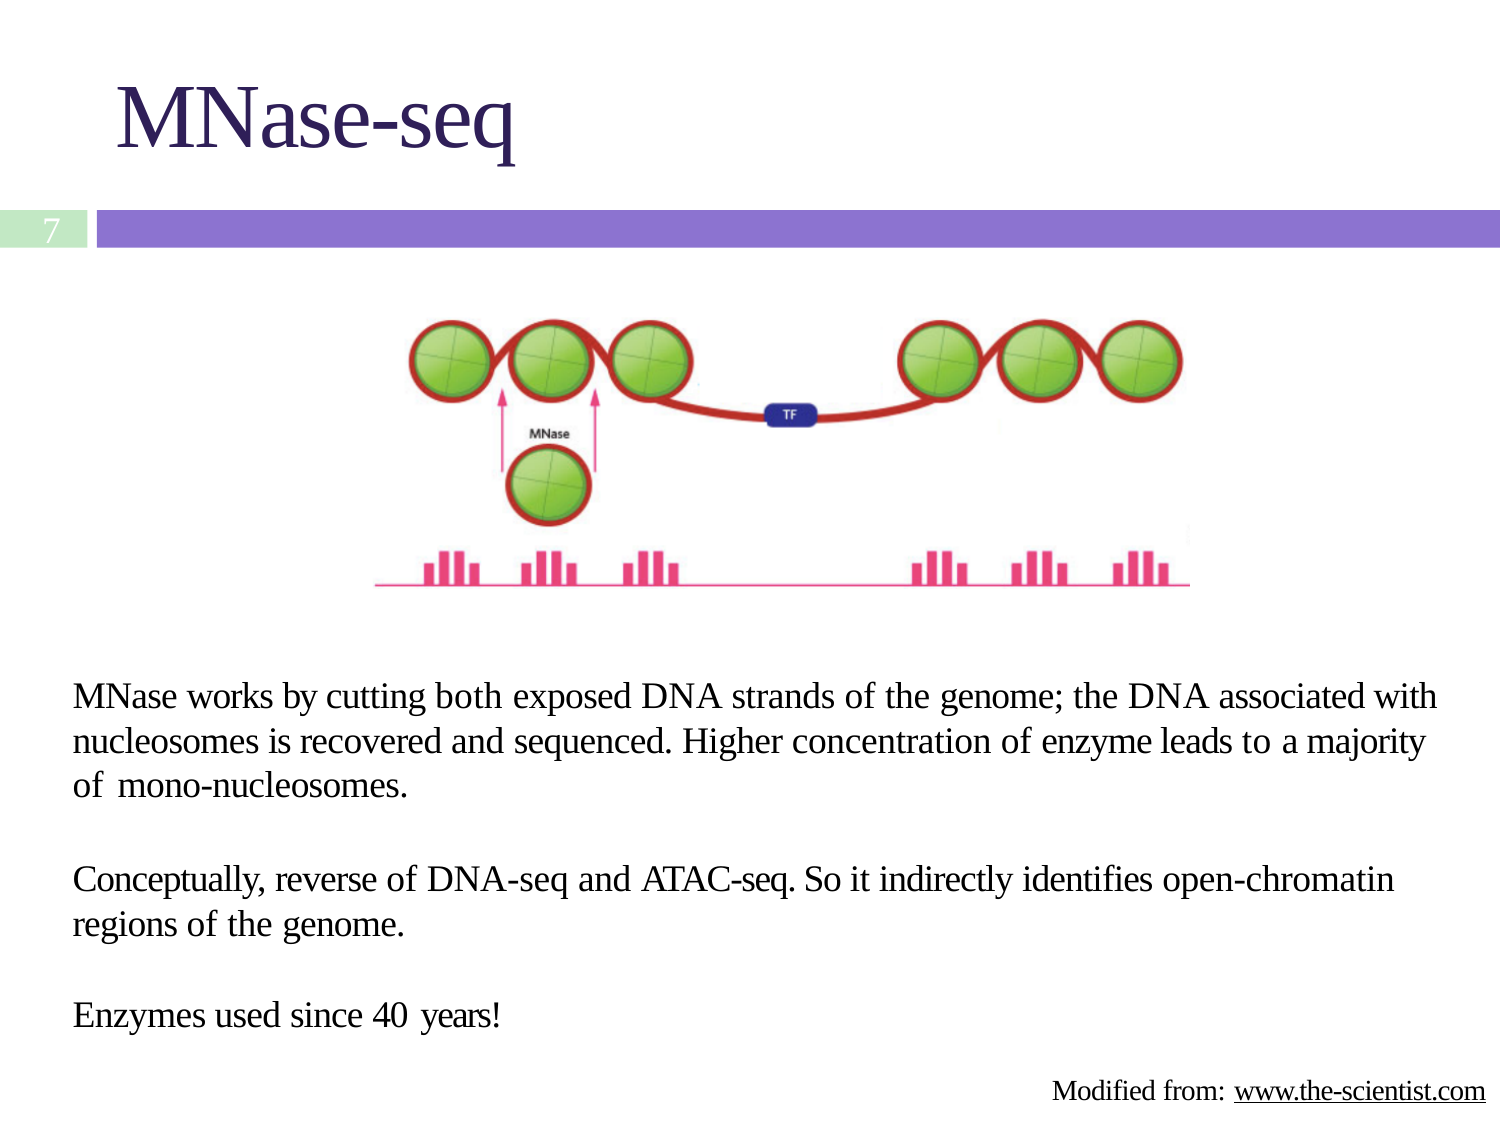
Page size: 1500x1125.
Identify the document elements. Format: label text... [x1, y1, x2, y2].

text_box MNase works by cutting both exposed DNA strands of the genome; the DNA associated with nucleosomes is recovered and sequenced. Higher concentration of enzyme leads to a majority of mono-nucleosomes. Conceptually, reverse of DNA-seq and ATAC-seq. So it indirectly identifies open-chromatin regions of the genome. Enzymes used since 40 years! Modified from: www.the-scientist.com [70, 670, 1488, 1106]
title MNase-seq [113, 54, 519, 244]
text_box [372, 317, 1190, 589]
text_box 7 [40, 203, 62, 251]
